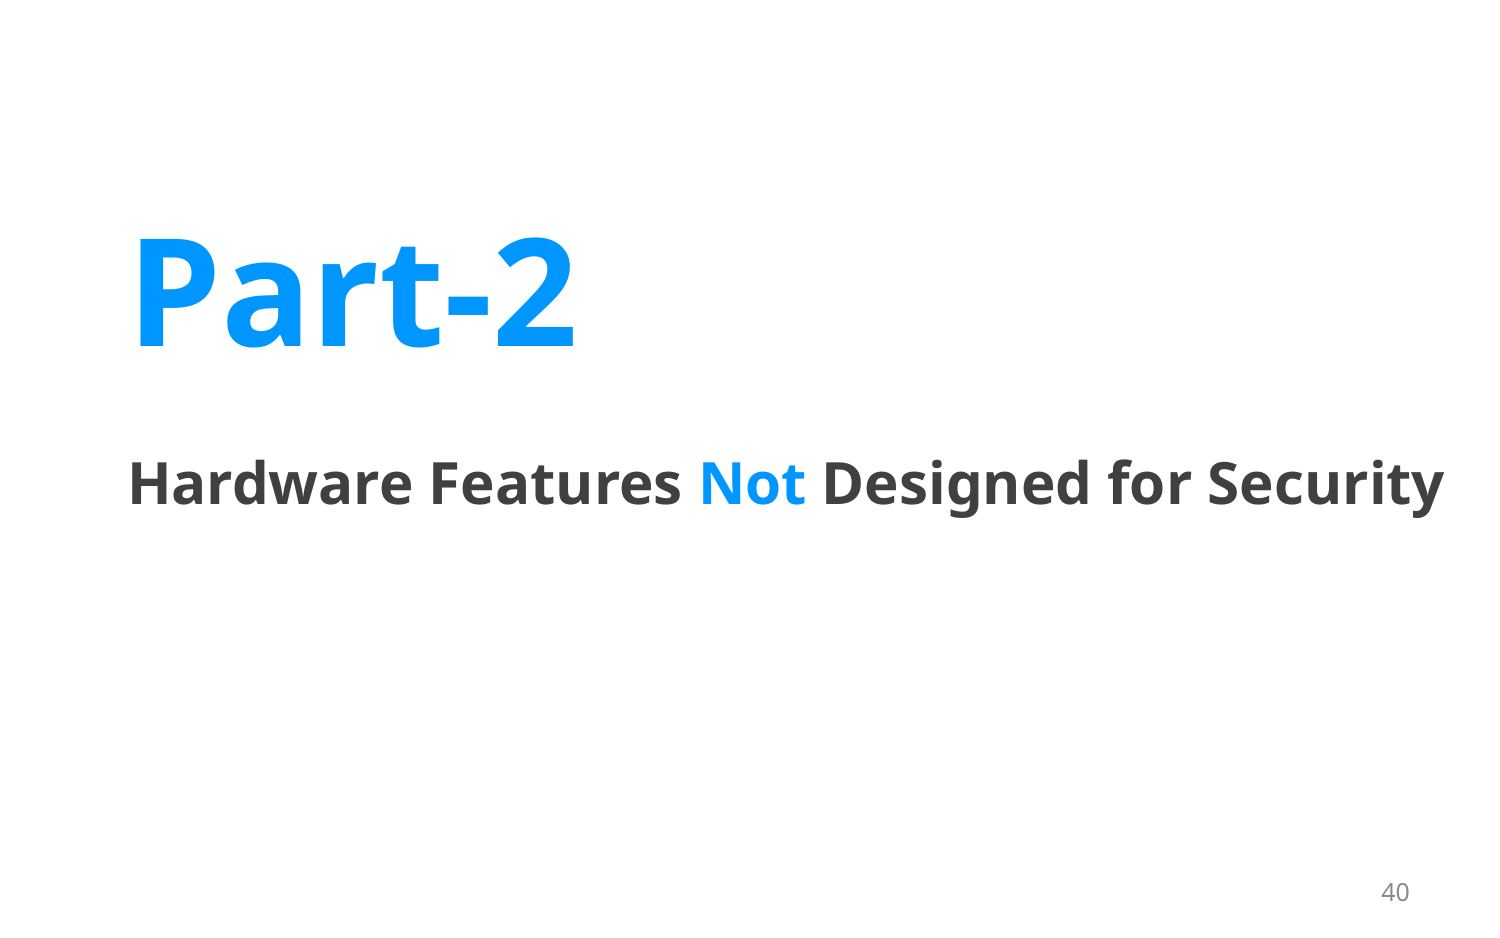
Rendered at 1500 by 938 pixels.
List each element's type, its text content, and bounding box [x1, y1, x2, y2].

slide_number 40 [1074, 868, 1425, 919]
title Part-2 Hardware Features Not Designed for Security [112, 291, 1482, 493]
